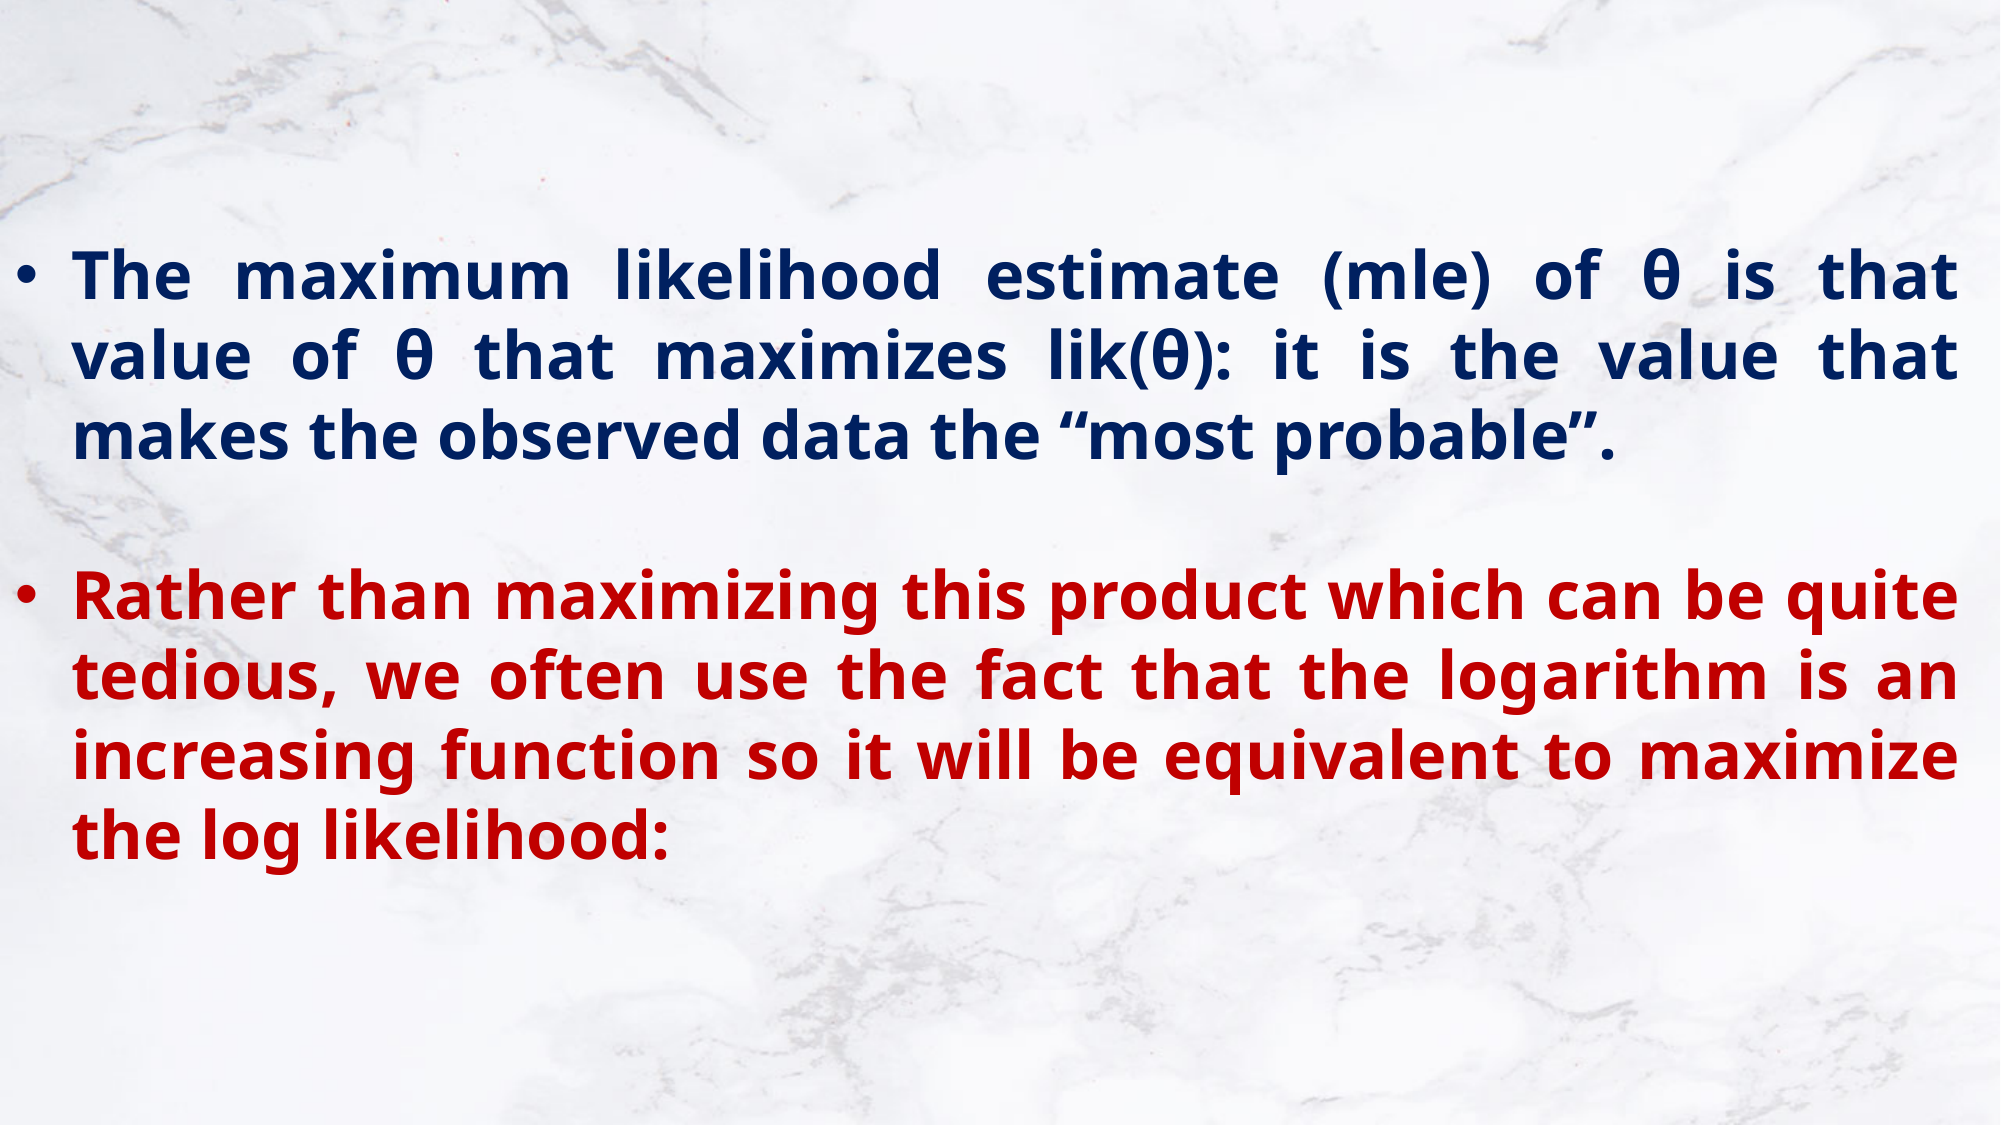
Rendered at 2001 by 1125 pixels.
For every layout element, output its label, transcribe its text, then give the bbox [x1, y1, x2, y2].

text_box The maximum likelihood estimate (mle) of θ is that value of θ that maximizes lik(θ): it is the value that makes the observed data the “most probable”. Rather than maximizing this product which can be quite tedious, we often use the fact that the logarithm is an increasing function so it will be equivalent to maximize the log likelihood: [0, 225, 1976, 881]
picture [0, 0, 2001, 1125]
